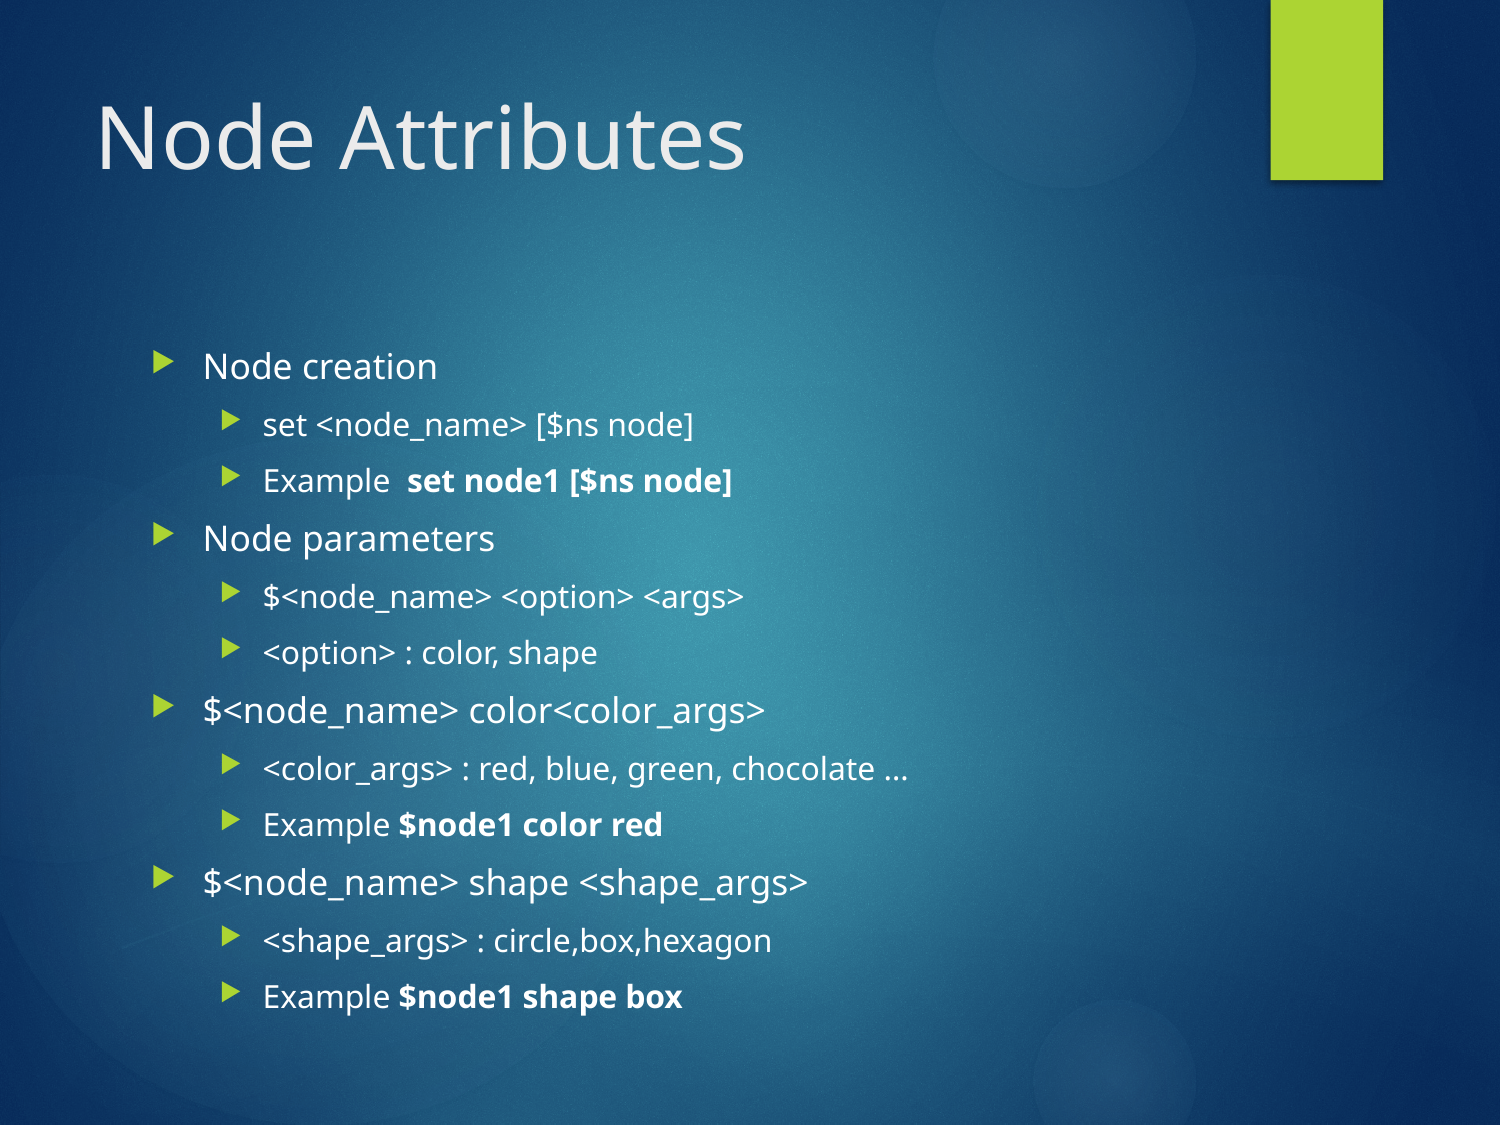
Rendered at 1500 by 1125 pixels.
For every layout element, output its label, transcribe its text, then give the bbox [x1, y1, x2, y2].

title Node Attributes [79, 74, 1237, 304]
list Node creation set <node_name> [$ns node] Example set node1 [$ns node] Node parameters $<node_name> <option> <args> <option> : color, shape $<node_name> color<color_args> <color_args> : red, blue, green, chocolate … Example $node1 color red $<node_name> shape <shape_args> <shape_args> : circle,box,hexagon Example $node1 shape box [135, 336, 1237, 1025]
